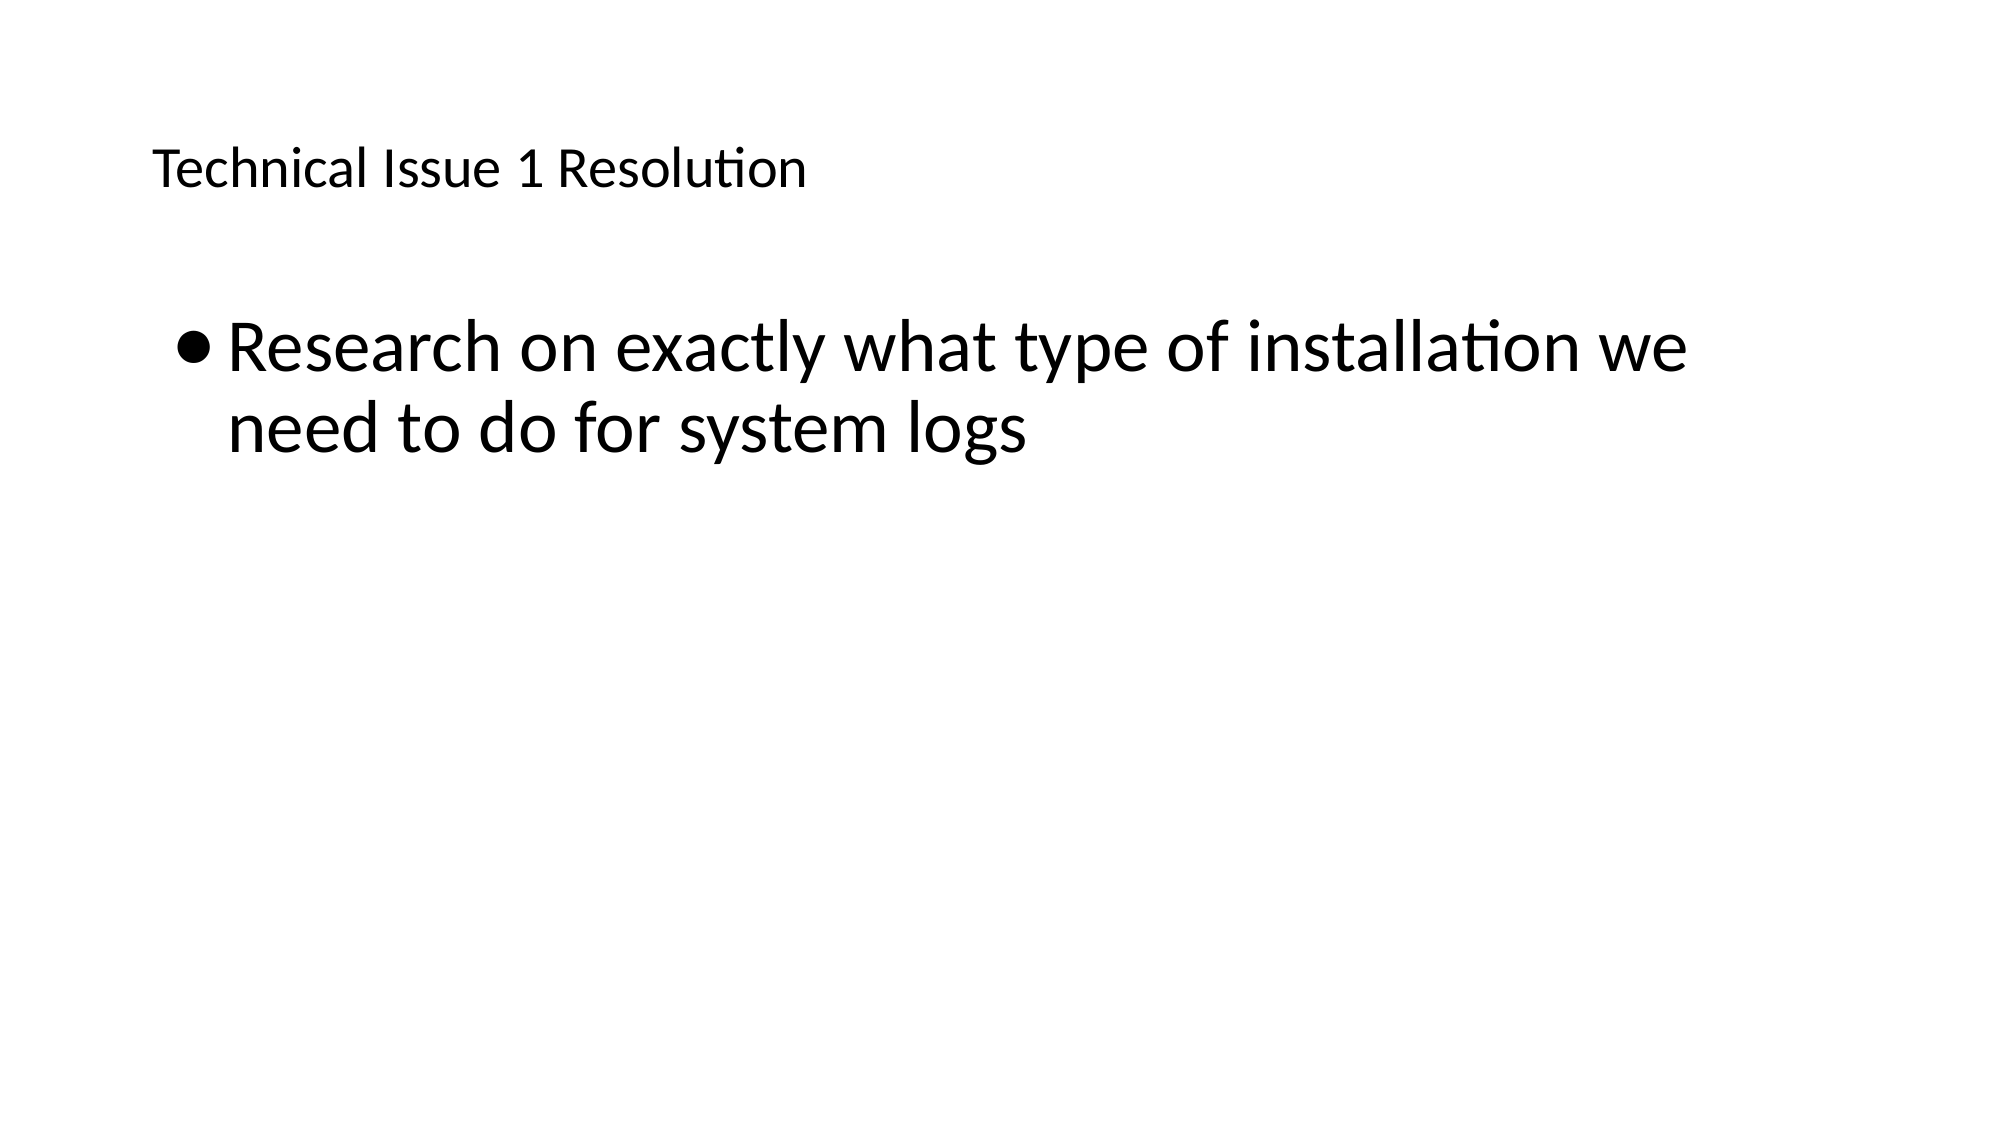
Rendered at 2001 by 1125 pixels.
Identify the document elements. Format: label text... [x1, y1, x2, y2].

title Technical Issue 1 Resolution [137, 59, 1863, 278]
list Research on exactly what type of installation we need to do for system logs [137, 299, 1863, 1014]
